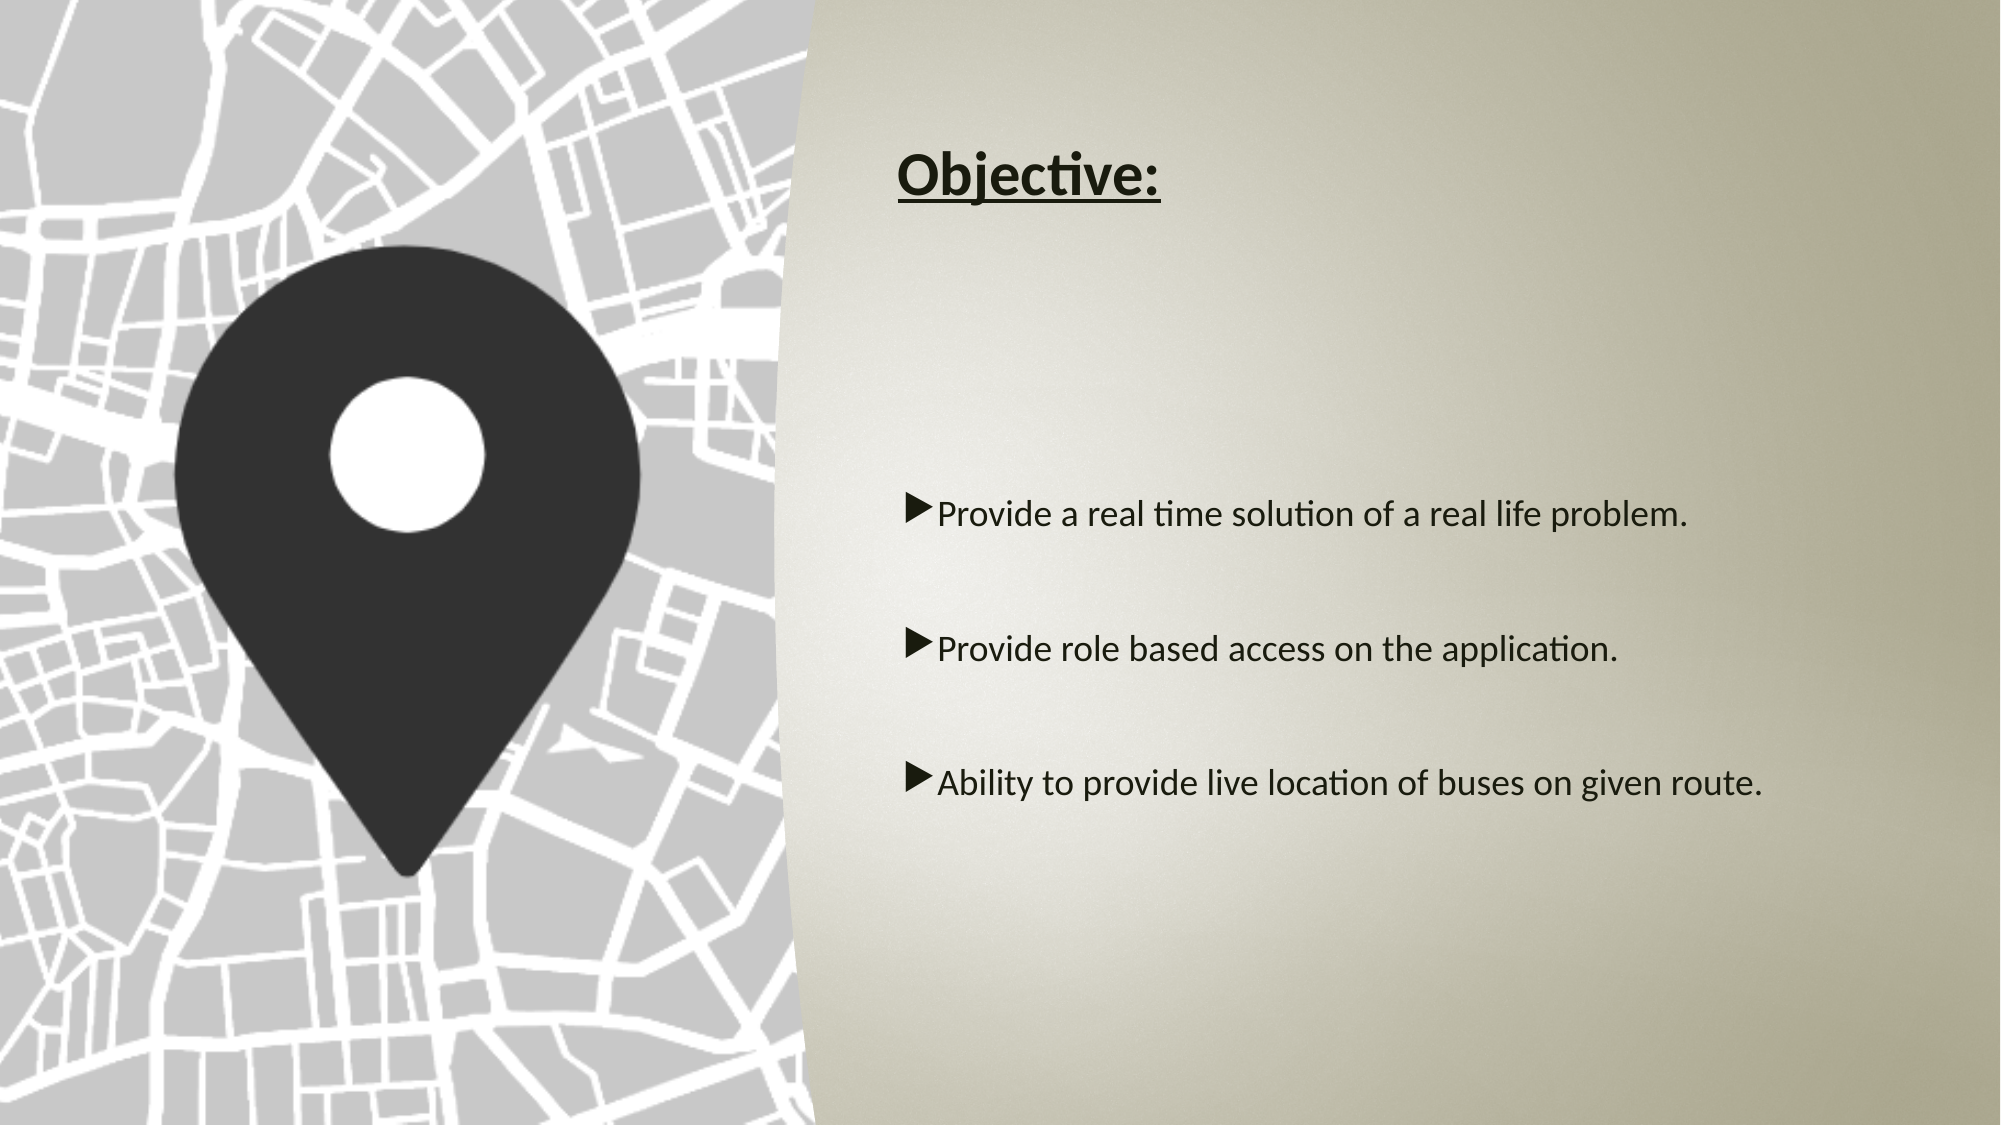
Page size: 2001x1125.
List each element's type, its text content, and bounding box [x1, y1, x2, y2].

picture [0, 0, 816, 1125]
title Objective: [882, 134, 1644, 364]
list Provide a real time solution of a real life problem. Provide role based access on the application. Ability to provide live location of buses on given route. [887, 336, 1825, 1025]
